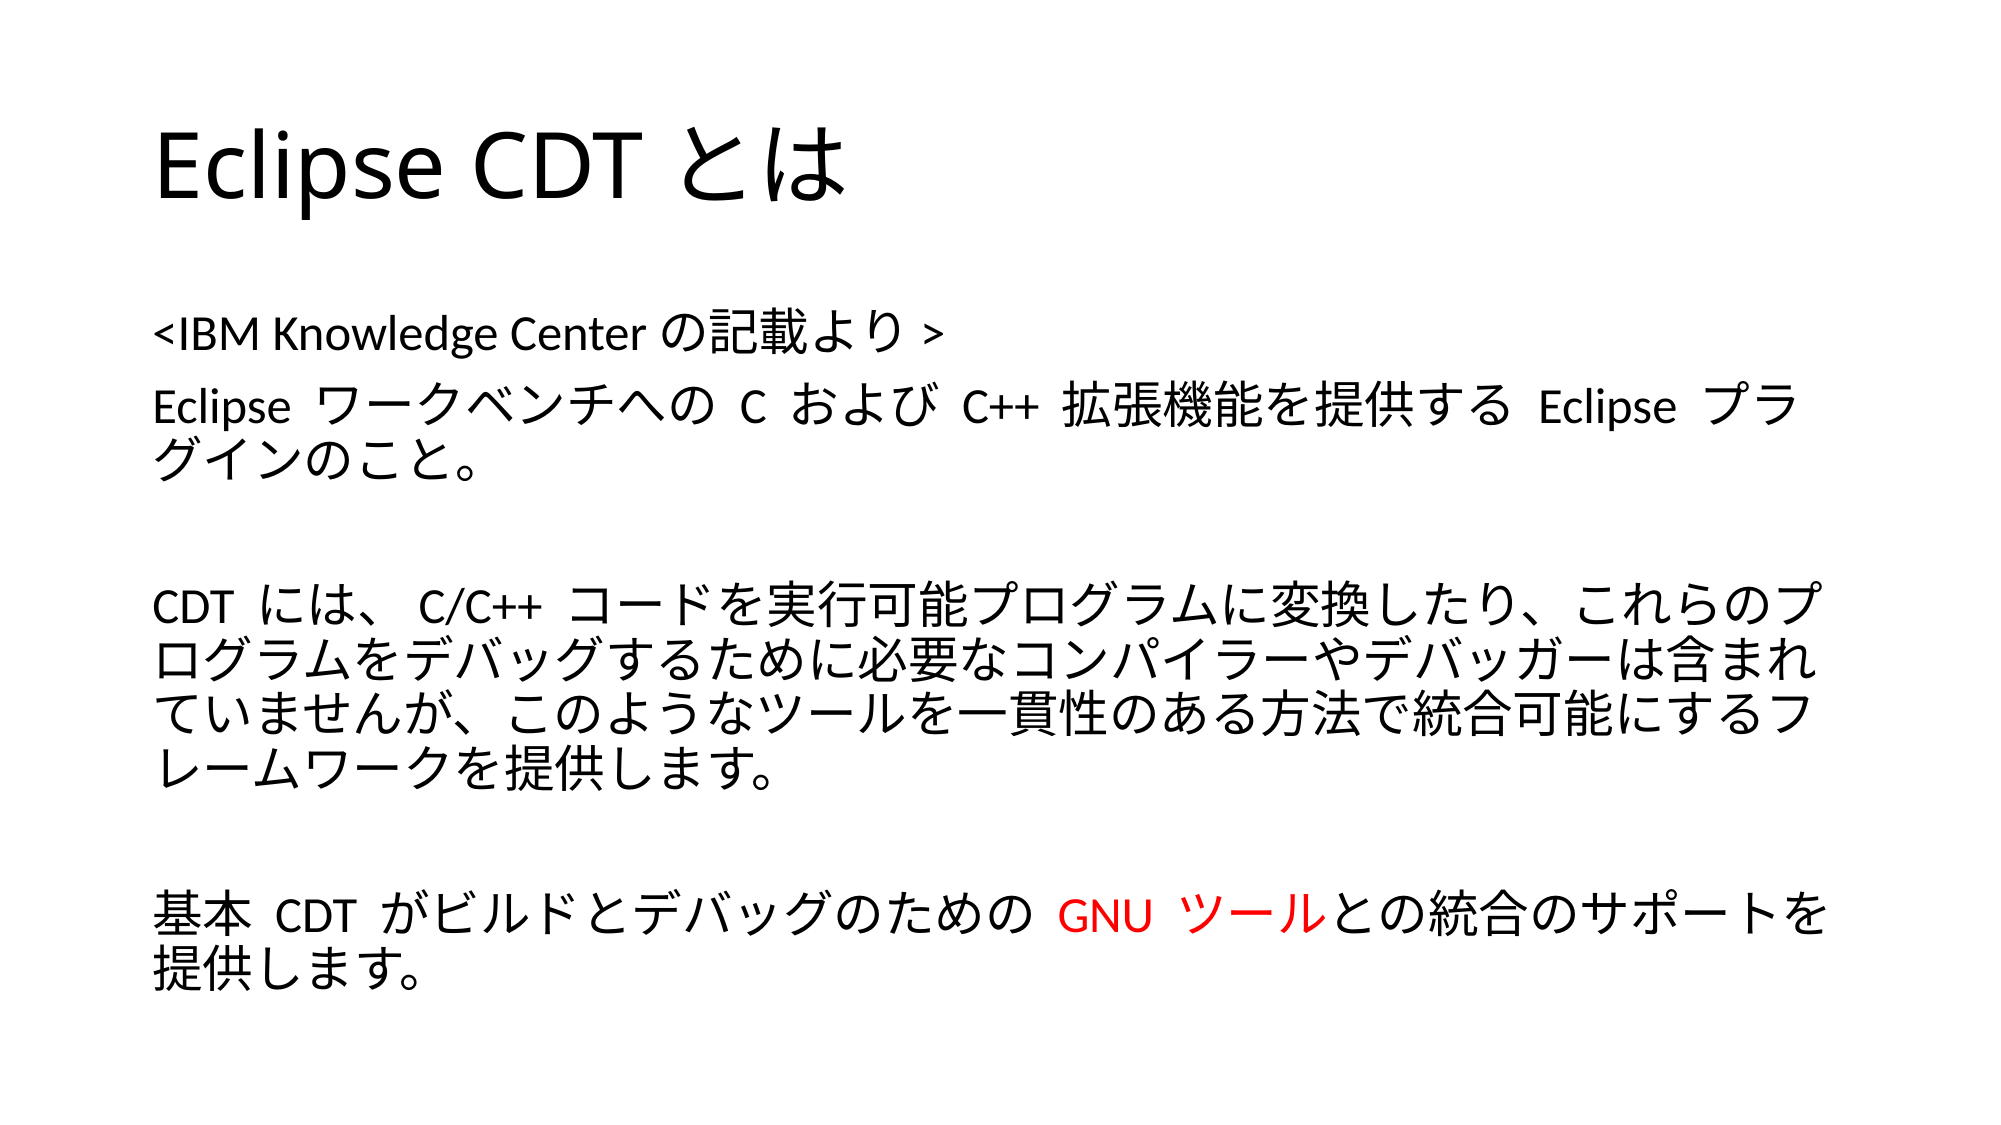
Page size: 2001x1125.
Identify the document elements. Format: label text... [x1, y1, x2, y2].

title Eclipse CDTとは [137, 59, 1863, 278]
list <IBM Knowledge Centerの記載より> Eclipse ワークベンチへの C および C++ 拡張機能を提供する Eclipse プラグインのこと。 CDT には、C/C++ コードを実行可能プログラムに変換したり、これらのプログラムをデバッグするために必要なコンパイラーやデバッガーは含まれていませんが、このようなツールを一貫性のある方法で統合可能にするフレームワークを提供します。 基本 CDT がビルドとデバッグのための GNU ツールとの統合のサポートを提供します。 [137, 299, 1863, 1014]
